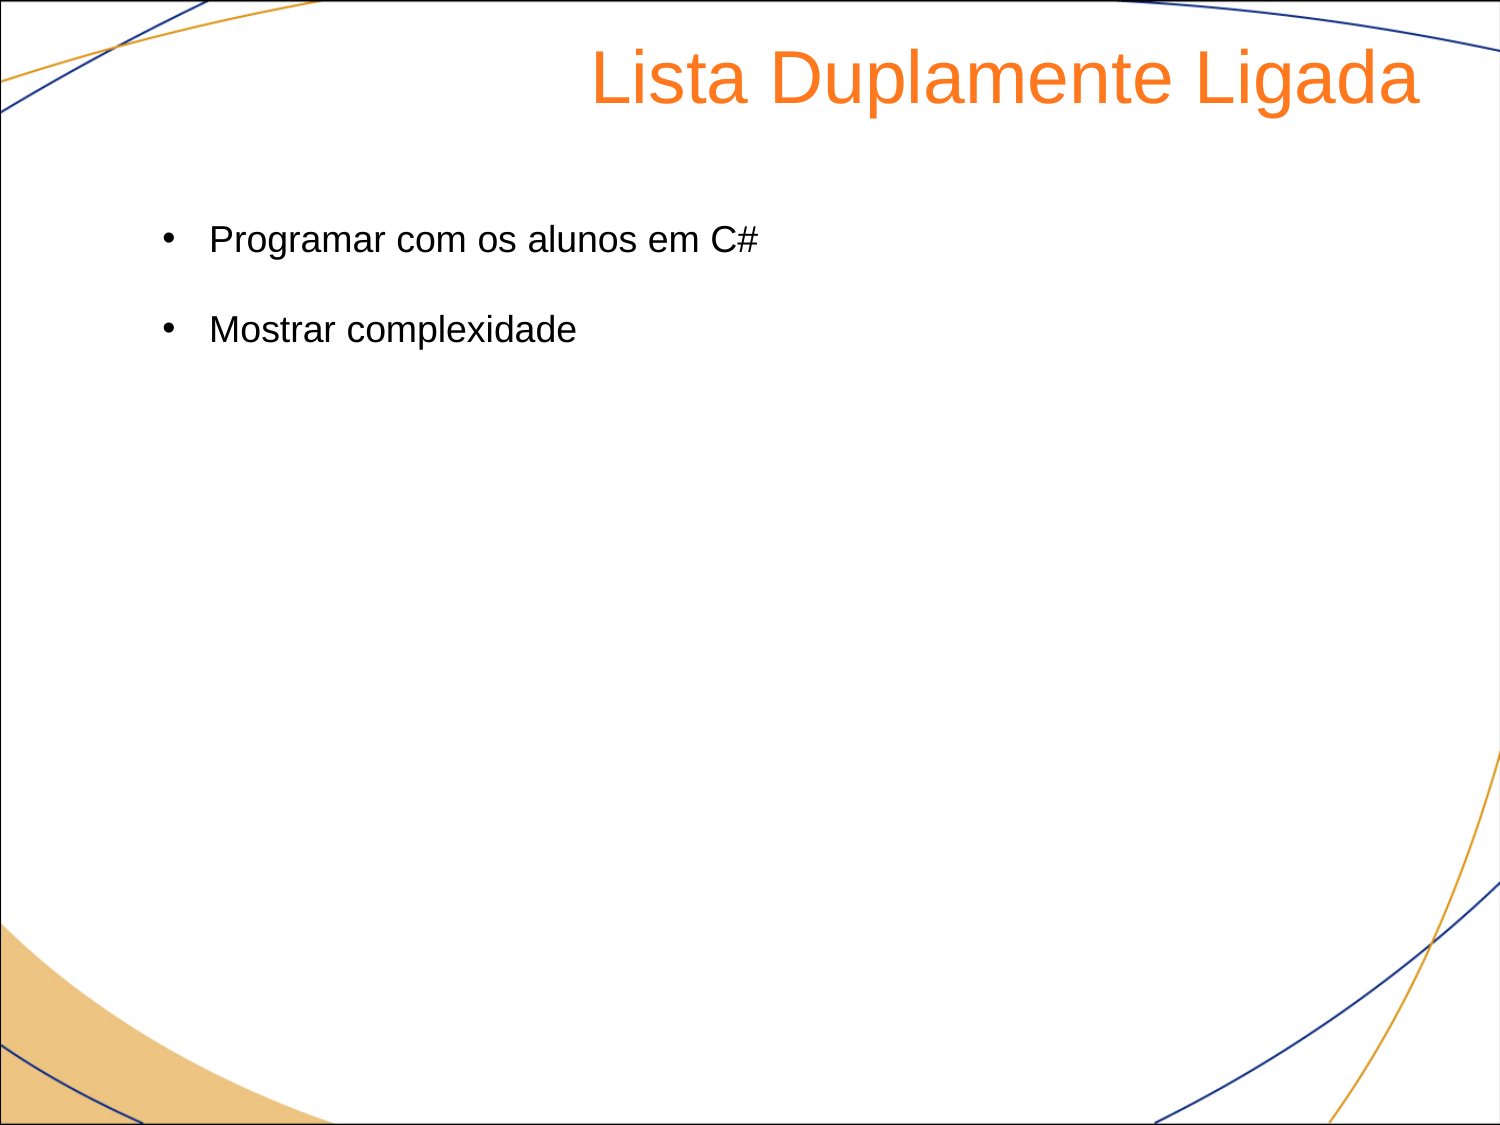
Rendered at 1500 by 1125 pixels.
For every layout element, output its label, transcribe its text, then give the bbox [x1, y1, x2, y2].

picture [0, 0, 1500, 1125]
text_box Programar com os alunos em C# Mostrar complexidade [147, 208, 1247, 358]
text_box Lista Duplamente Ligada [360, 21, 1436, 127]
